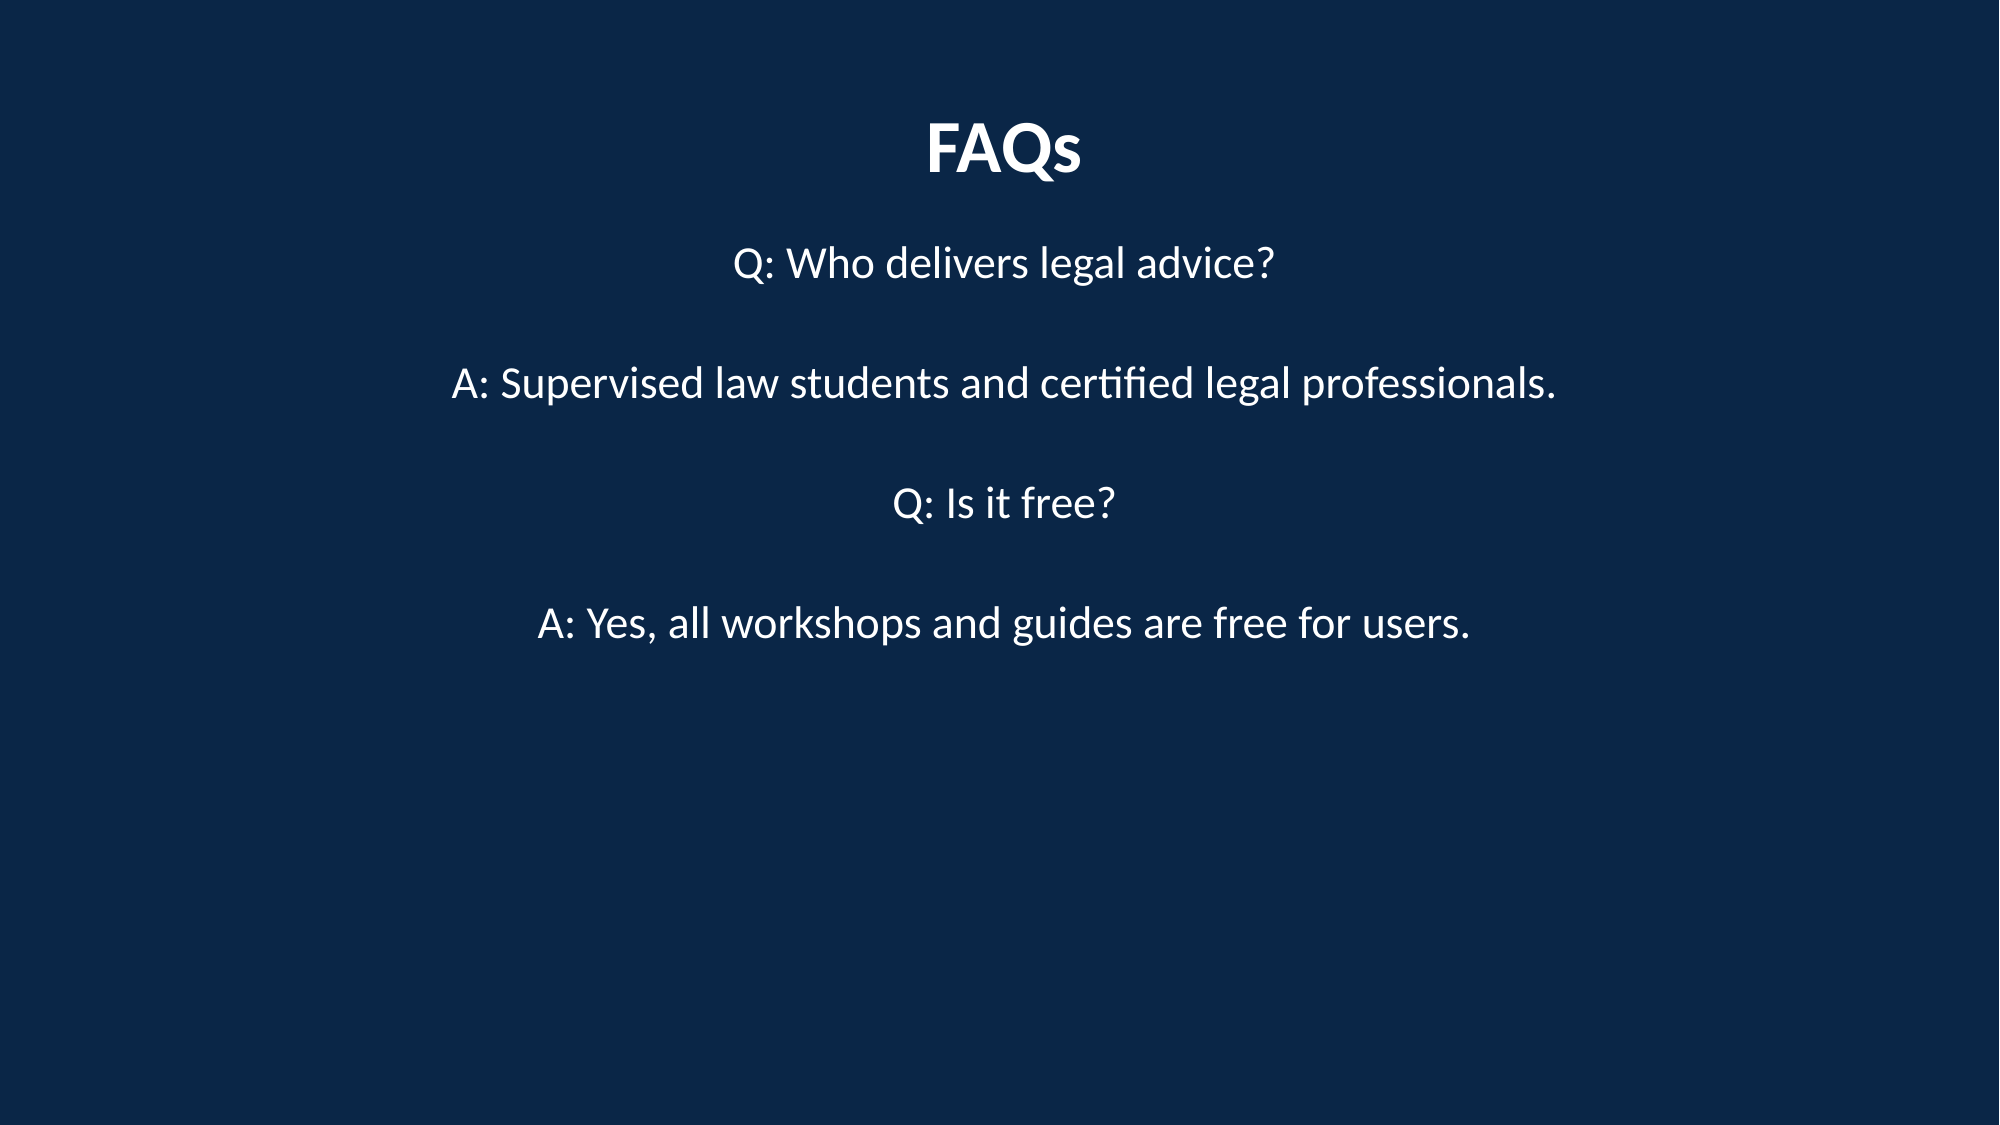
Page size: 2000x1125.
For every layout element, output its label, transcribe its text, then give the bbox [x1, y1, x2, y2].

text_box FAQs [911, 89, 1098, 195]
text_box Q: Is it free? [877, 464, 1133, 535]
text_box A: Supervised law students and certified legal professionals. [436, 345, 1573, 415]
text_box A: Yes, all workshops and guides are free for users. [522, 585, 1487, 655]
text_box Q: Who delivers legal advice? [718, 224, 1292, 295]
